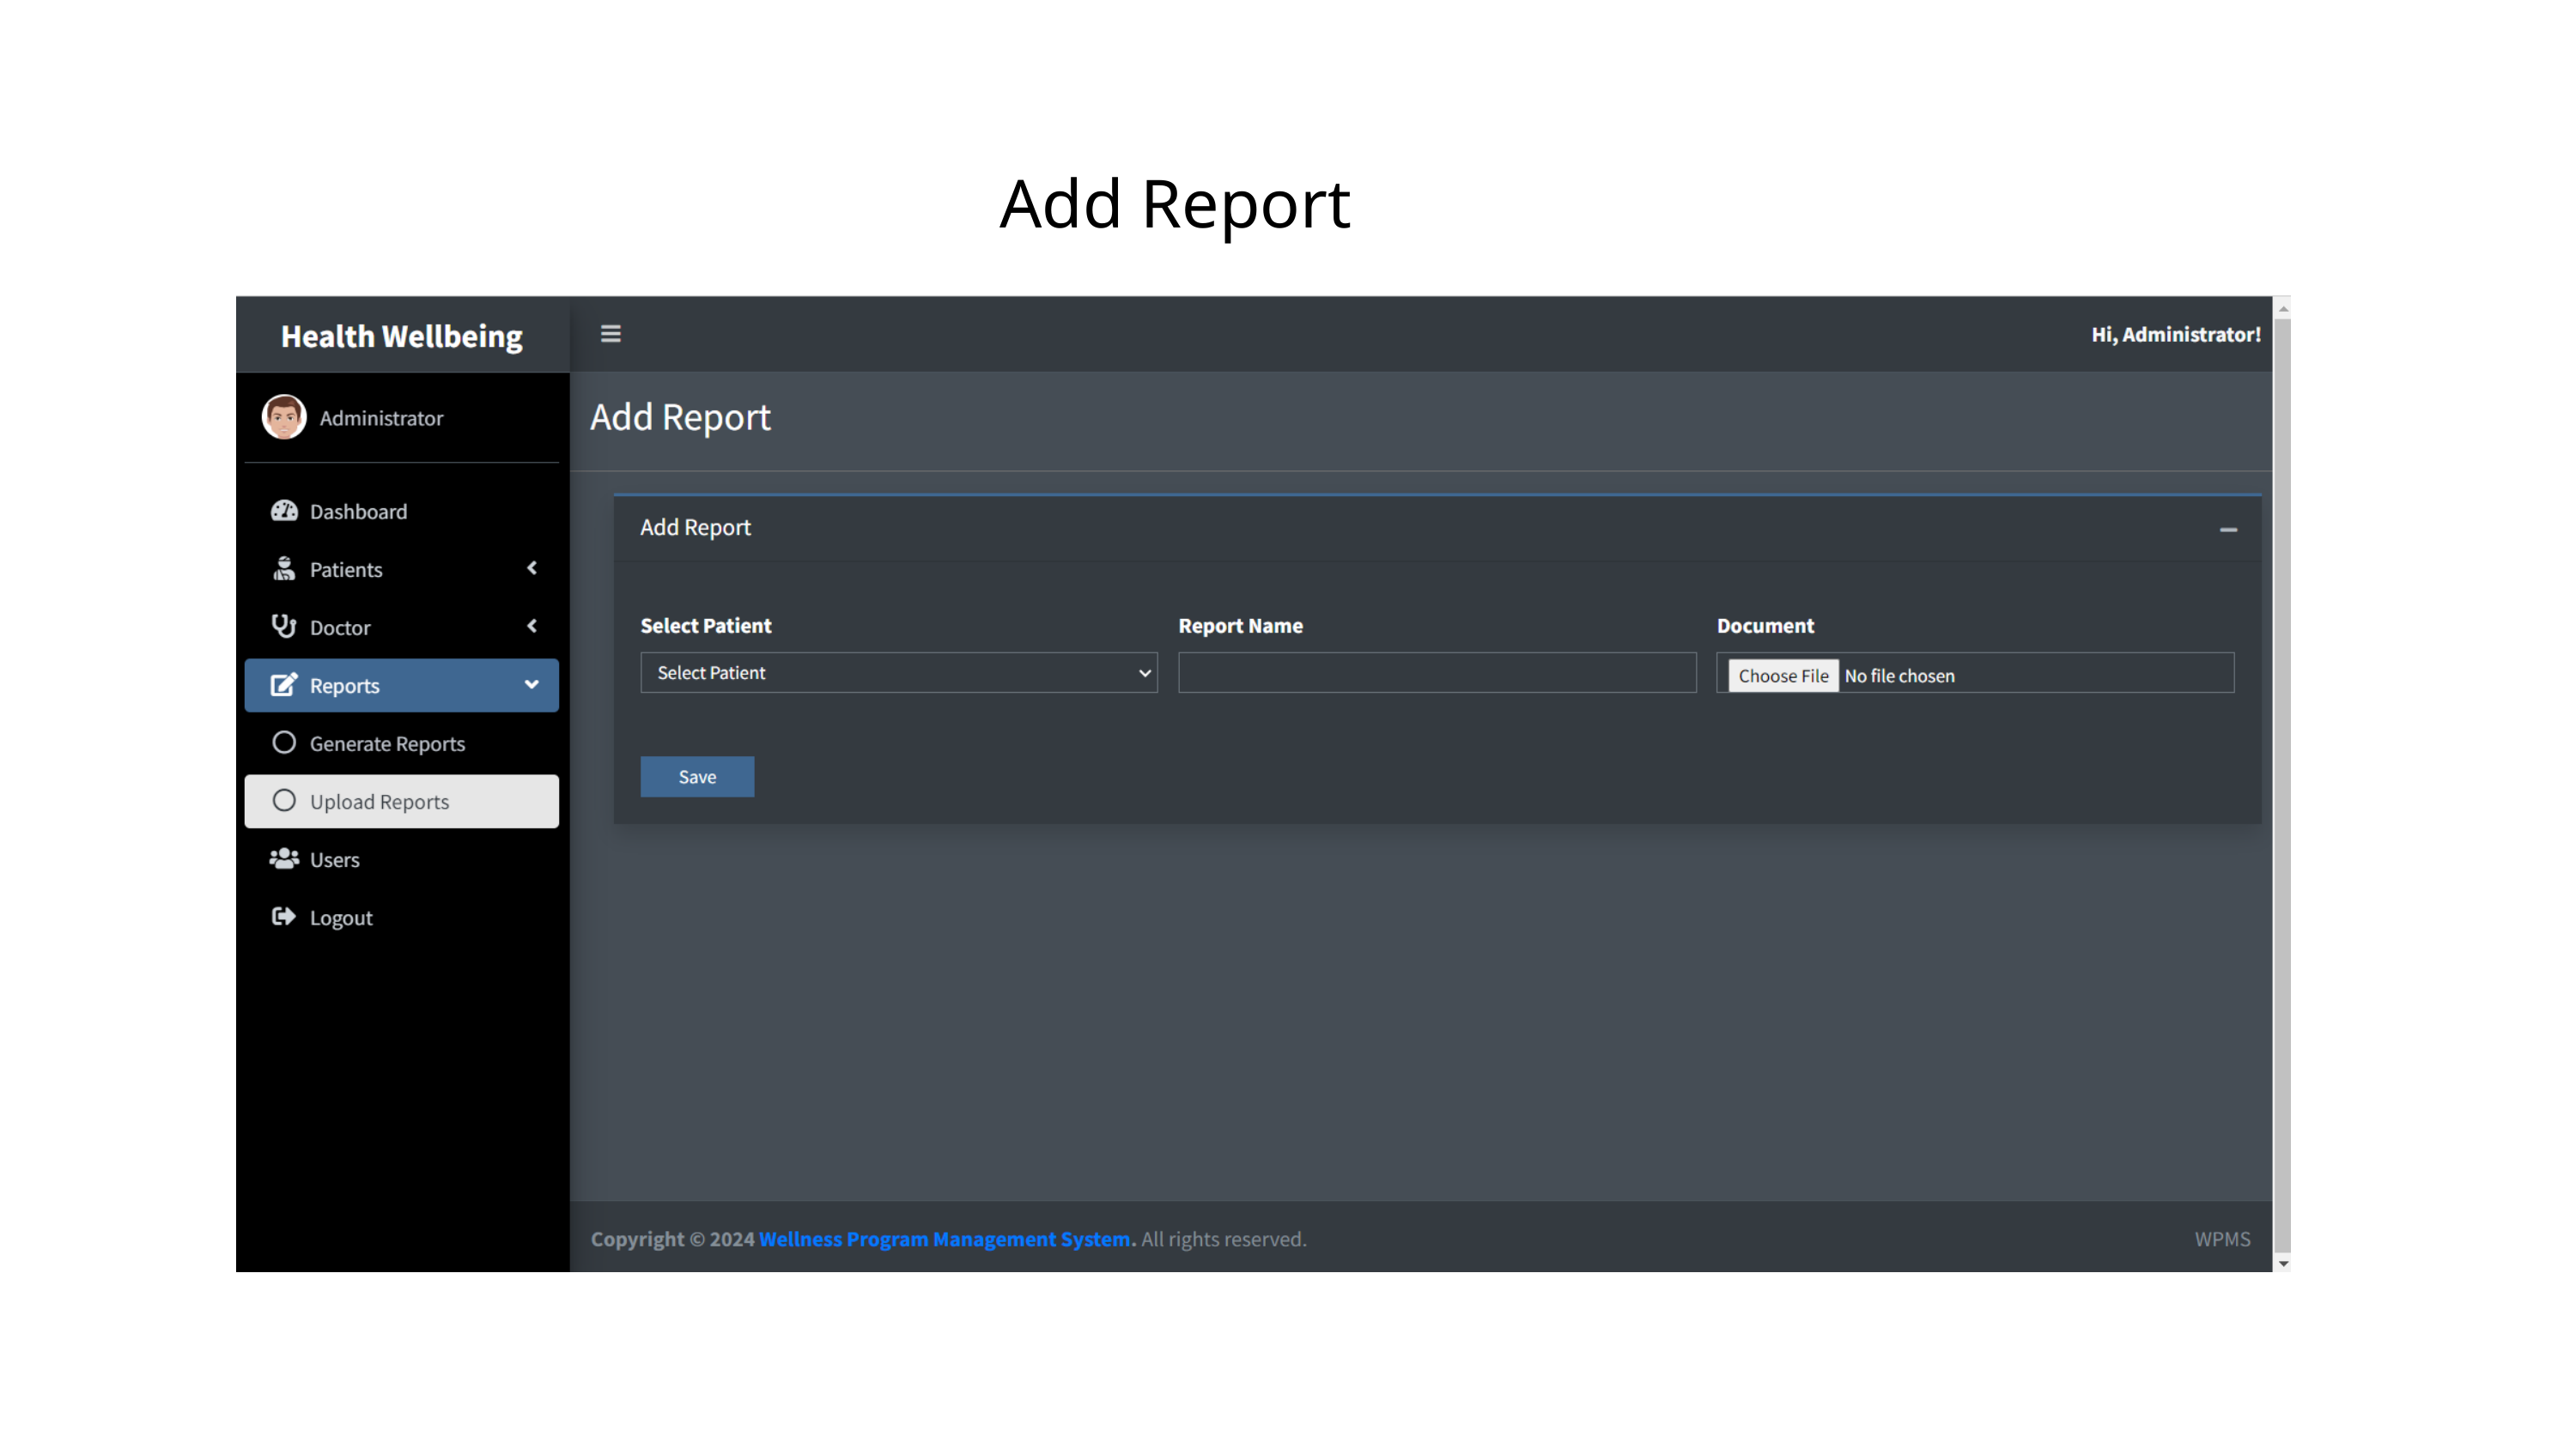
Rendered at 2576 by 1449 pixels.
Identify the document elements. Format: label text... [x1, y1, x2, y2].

text_box Add Report [987, 155, 1771, 248]
picture [235, 294, 2291, 1272]
